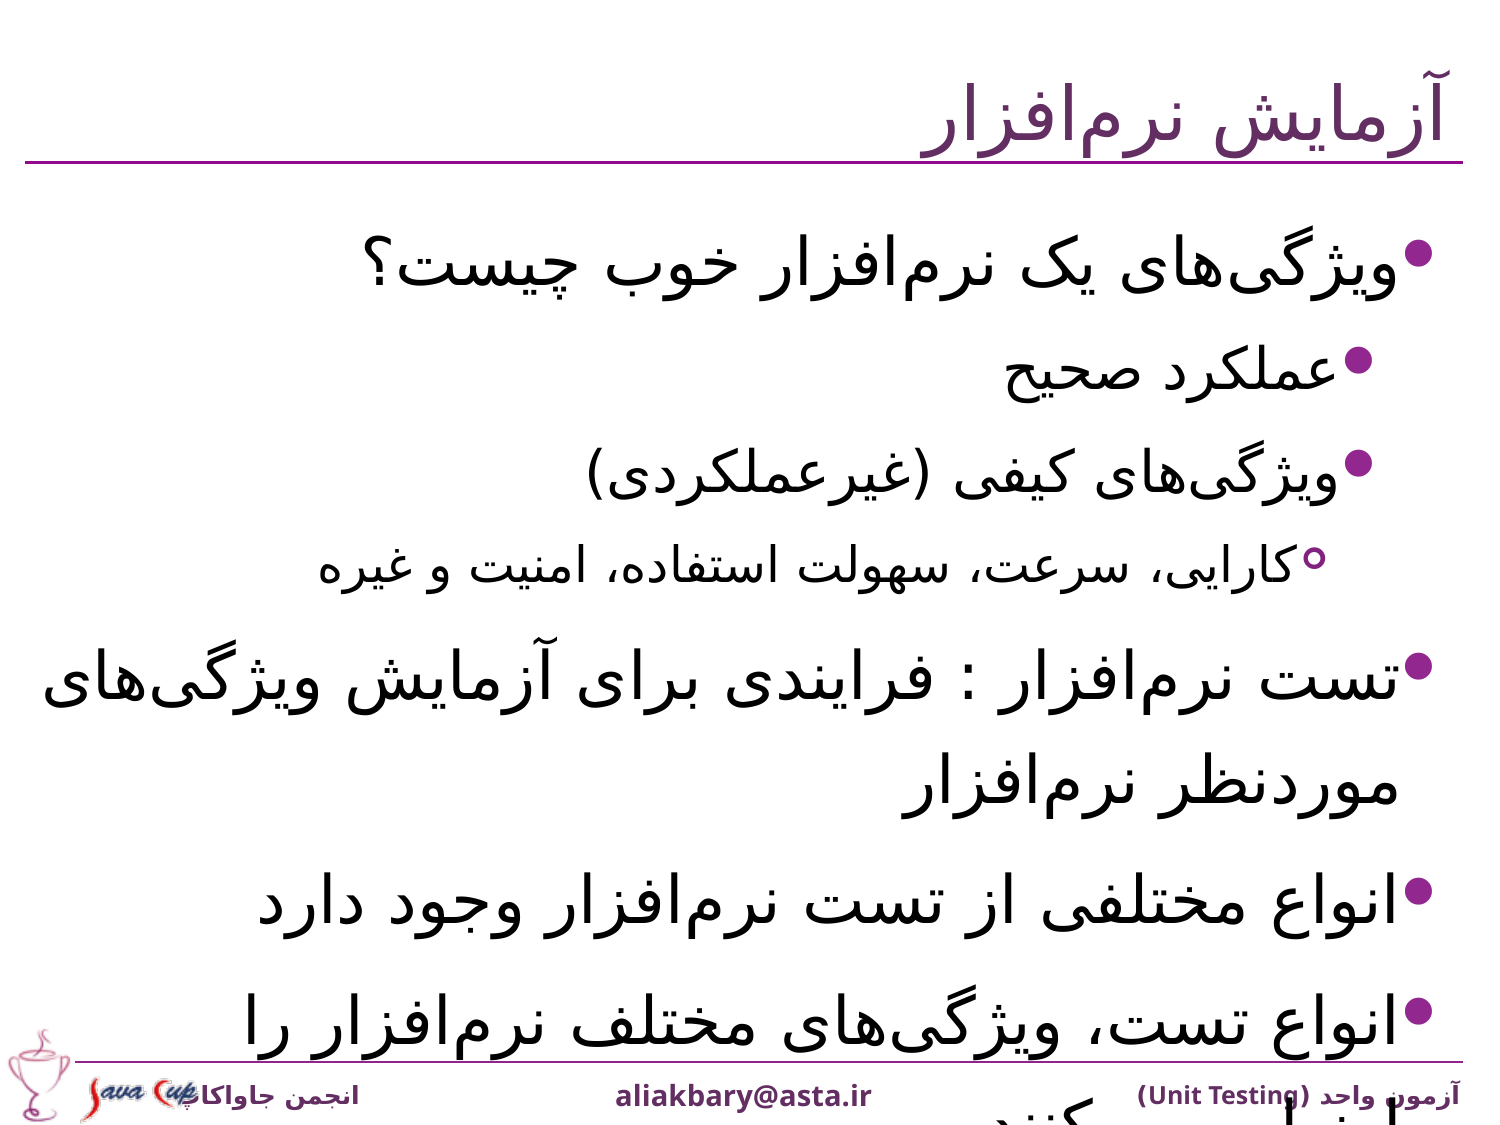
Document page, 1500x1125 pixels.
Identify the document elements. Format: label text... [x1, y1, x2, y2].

picture [79, 1088, 200, 1125]
title آزمايش نرم‌افزار [24, 37, 1463, 163]
list ويژگی‌های يک نرم‌افزار خوب چيست؟ عملکرد صحيح ويژگی‌های کيفی (غيرعملکردی) کارايی، سرعت، سهولت استفاده، امنيت و غيره تست نرم‌افزار : فرايندی برای آزمايش ويژگی‌های موردنظر نرم‌افزار انواع مختلفی از تست نرم‌افزار وجود دارد انواع تست، ويژگی‌های مختلف نرم‌افزار را ارزيابی می‌کنند [24, 187, 1463, 1088]
picture [6, 1028, 75, 1125]
